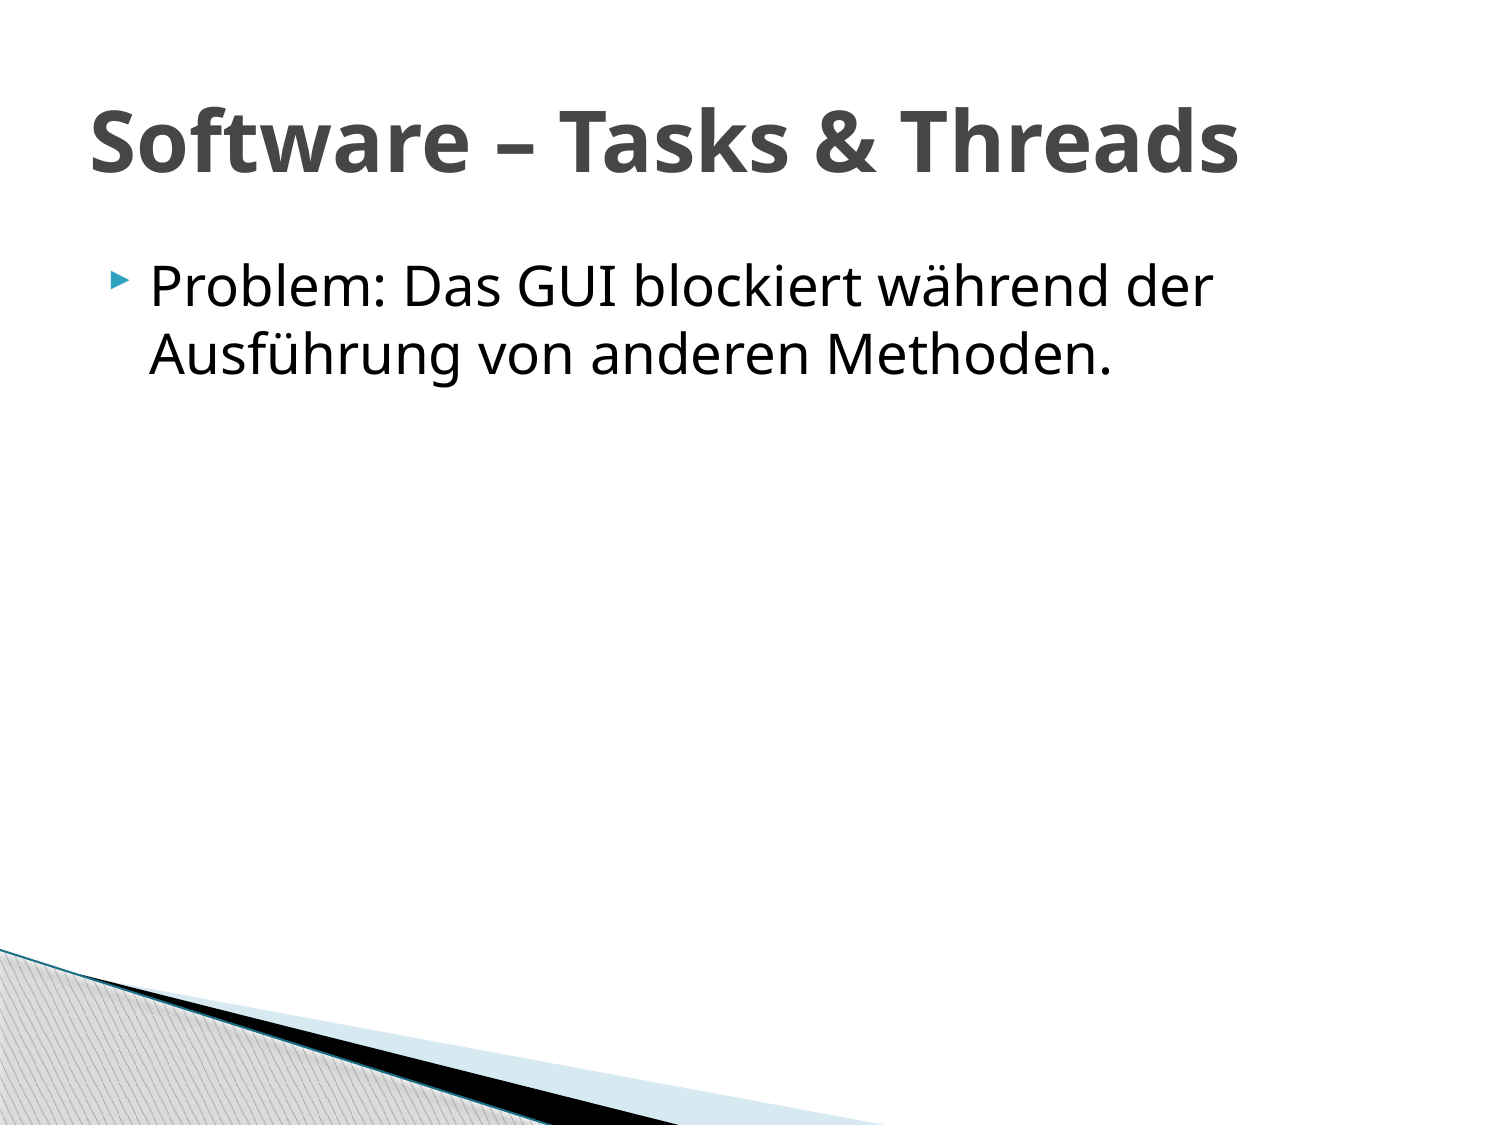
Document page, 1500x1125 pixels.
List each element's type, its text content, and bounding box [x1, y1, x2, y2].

title Software – Tasks & Threads [75, 45, 1425, 233]
list Problem: Das GUI blockiert während der Ausführung von anderen Methoden. [75, 243, 1425, 986]
